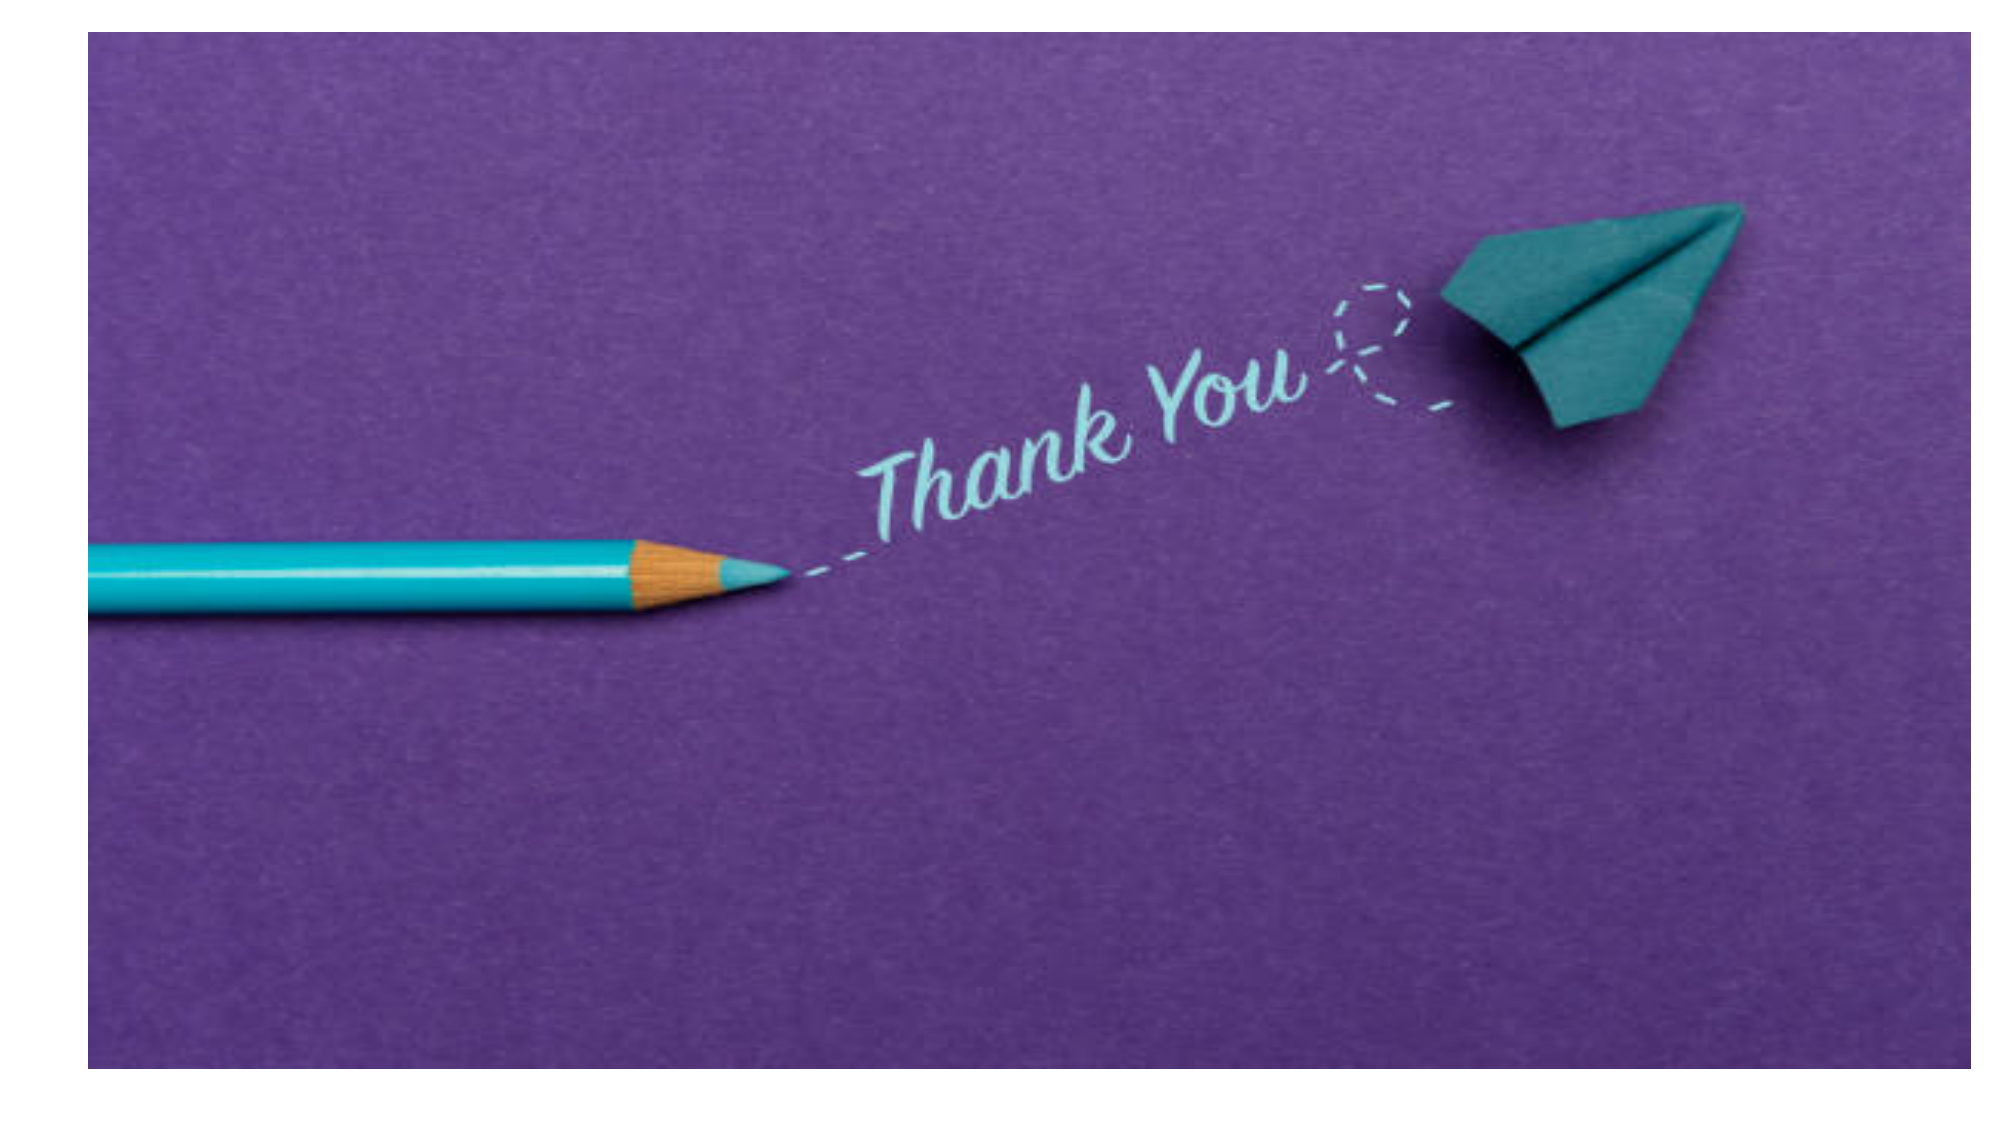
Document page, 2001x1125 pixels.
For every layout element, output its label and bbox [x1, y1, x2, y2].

picture [88, 32, 1971, 1069]
